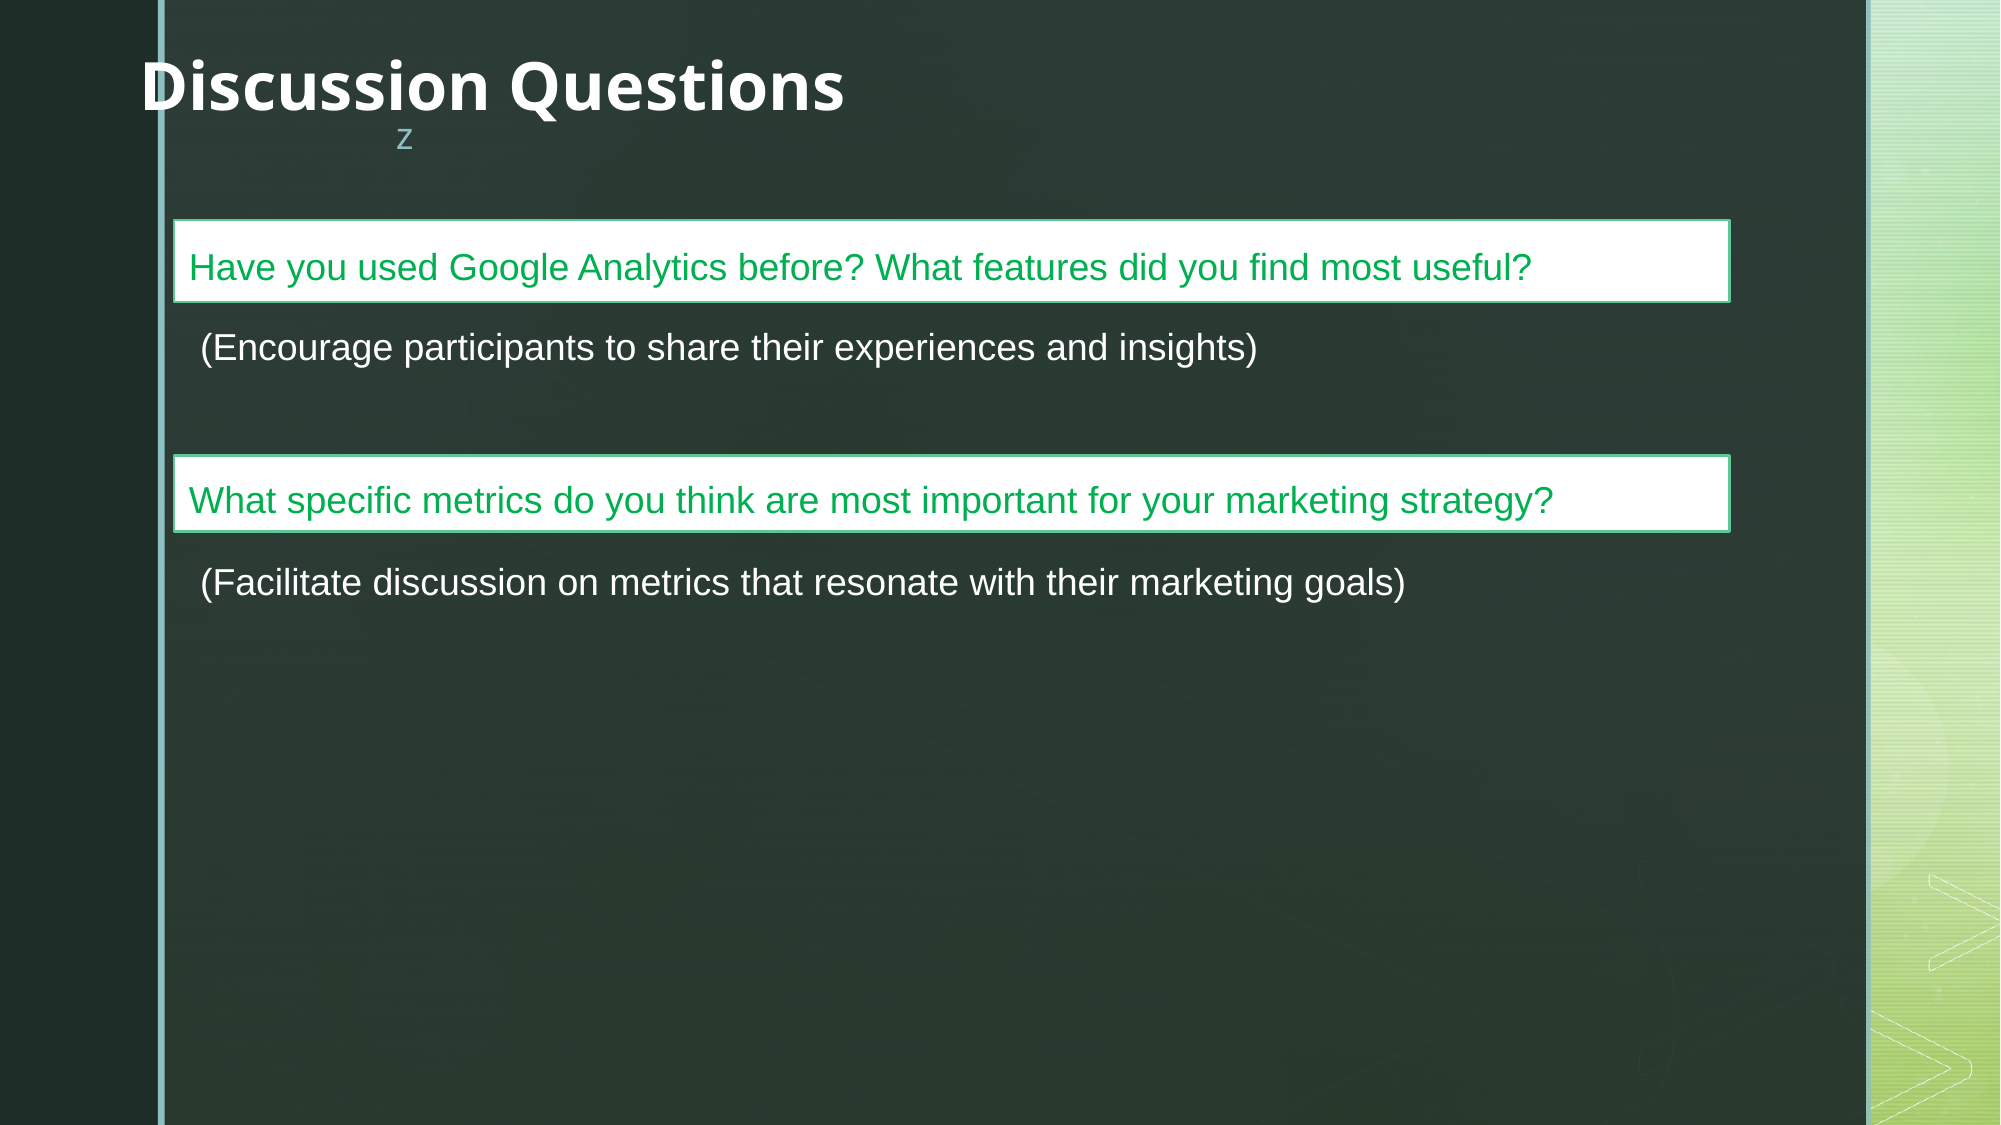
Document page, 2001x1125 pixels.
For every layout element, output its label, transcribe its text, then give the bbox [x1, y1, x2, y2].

picture [1871, 0, 2001, 1125]
text_box Have you used Google Analytics before? What features did you find most useful? [173, 219, 1731, 303]
text_box (Facilitate discussion on metrics that resonate with their marketing goals) [185, 550, 1534, 611]
text_box (Encourage participants to share their experiences and insights) [185, 315, 1549, 376]
text_box What specific metrics do you think are most important for your marketing strategy? [173, 454, 1731, 533]
text_box Discussion Questions [124, 36, 862, 132]
